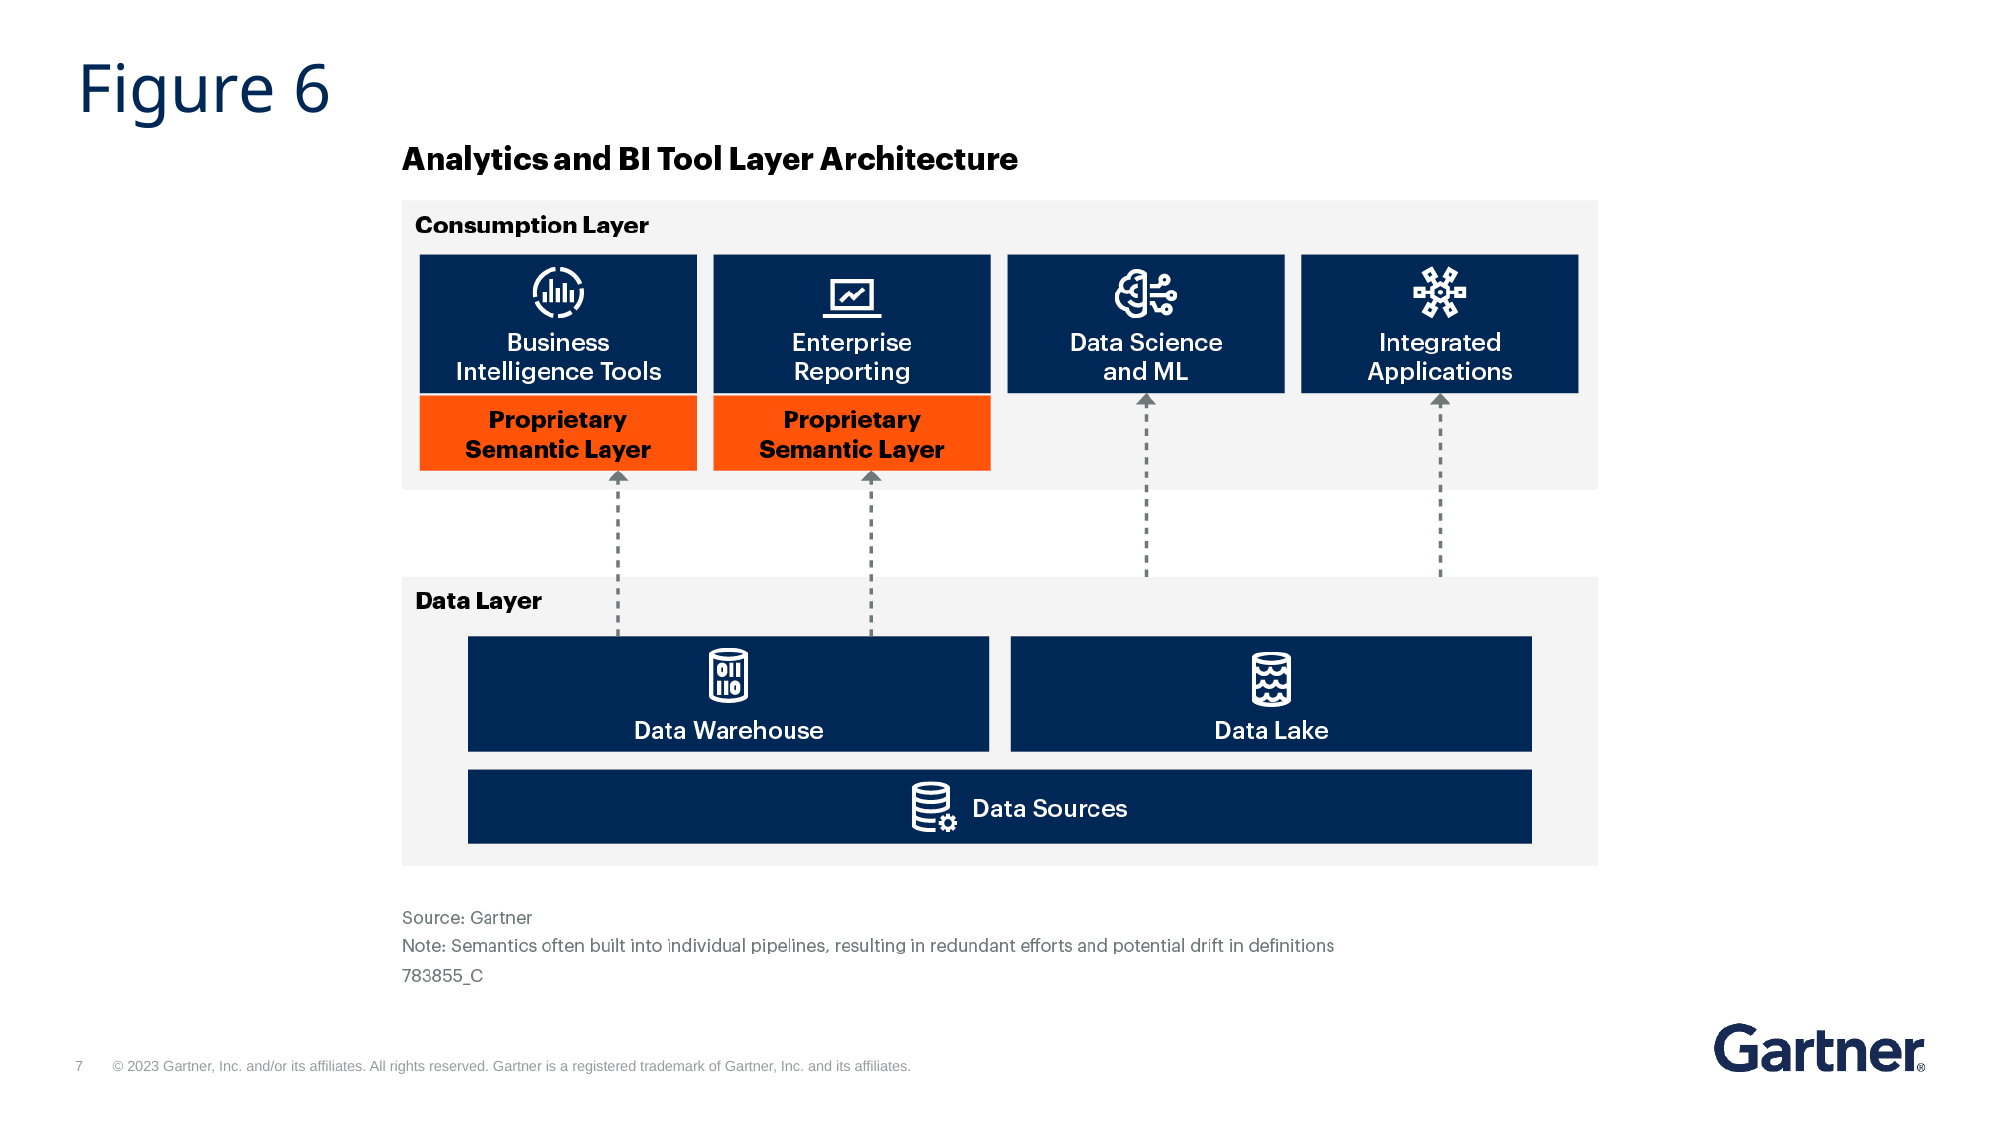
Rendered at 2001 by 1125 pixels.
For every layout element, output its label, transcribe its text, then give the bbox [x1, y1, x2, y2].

text_box Figure 6 [62, 38, 1932, 134]
picture [370, 112, 1629, 1013]
picture [1714, 1023, 1925, 1072]
